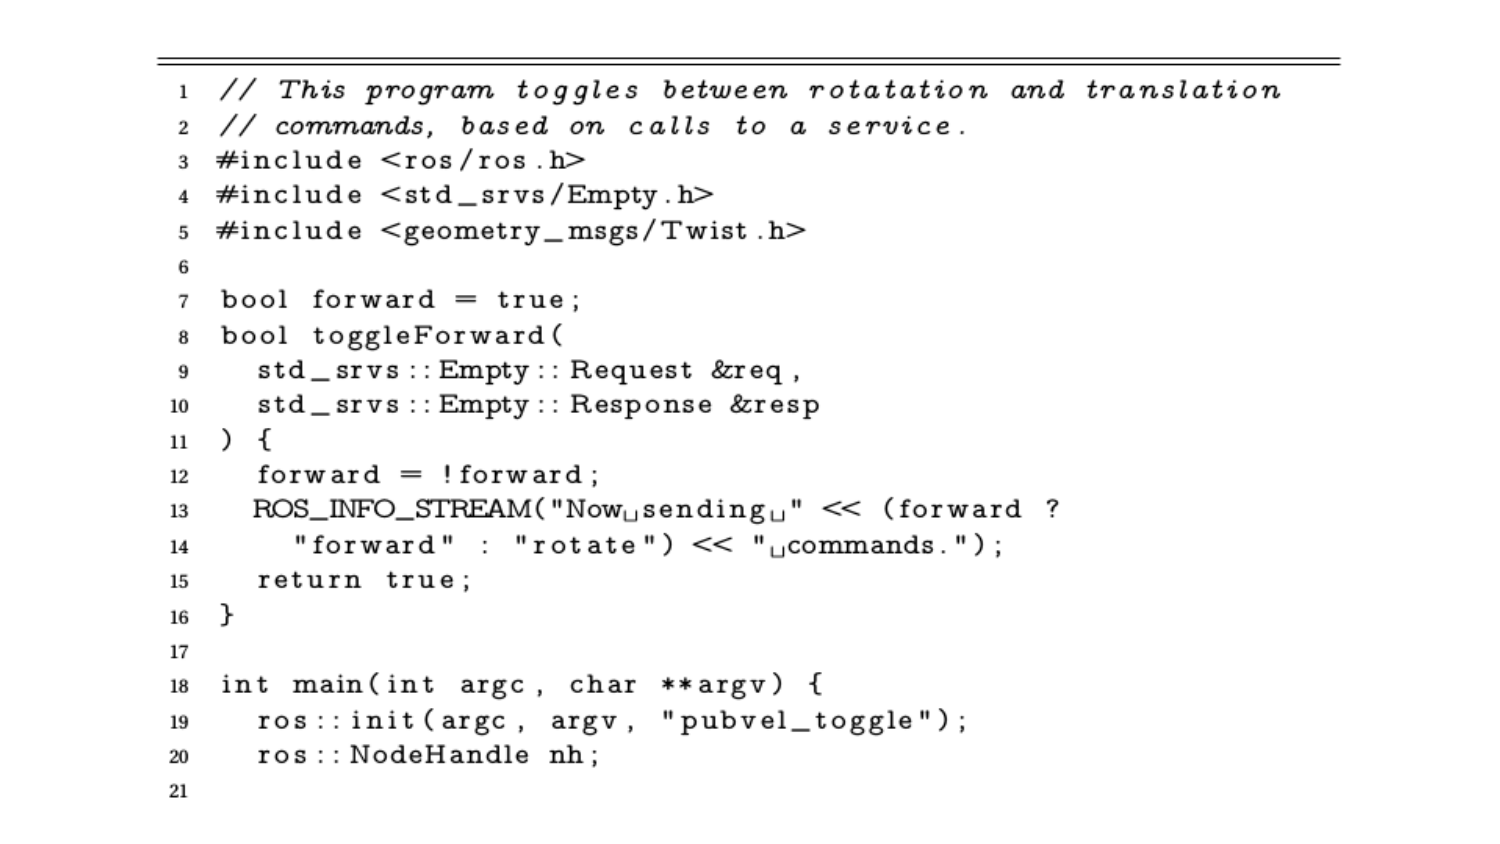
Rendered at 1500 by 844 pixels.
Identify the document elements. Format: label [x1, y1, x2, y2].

picture [132, 39, 1368, 805]
